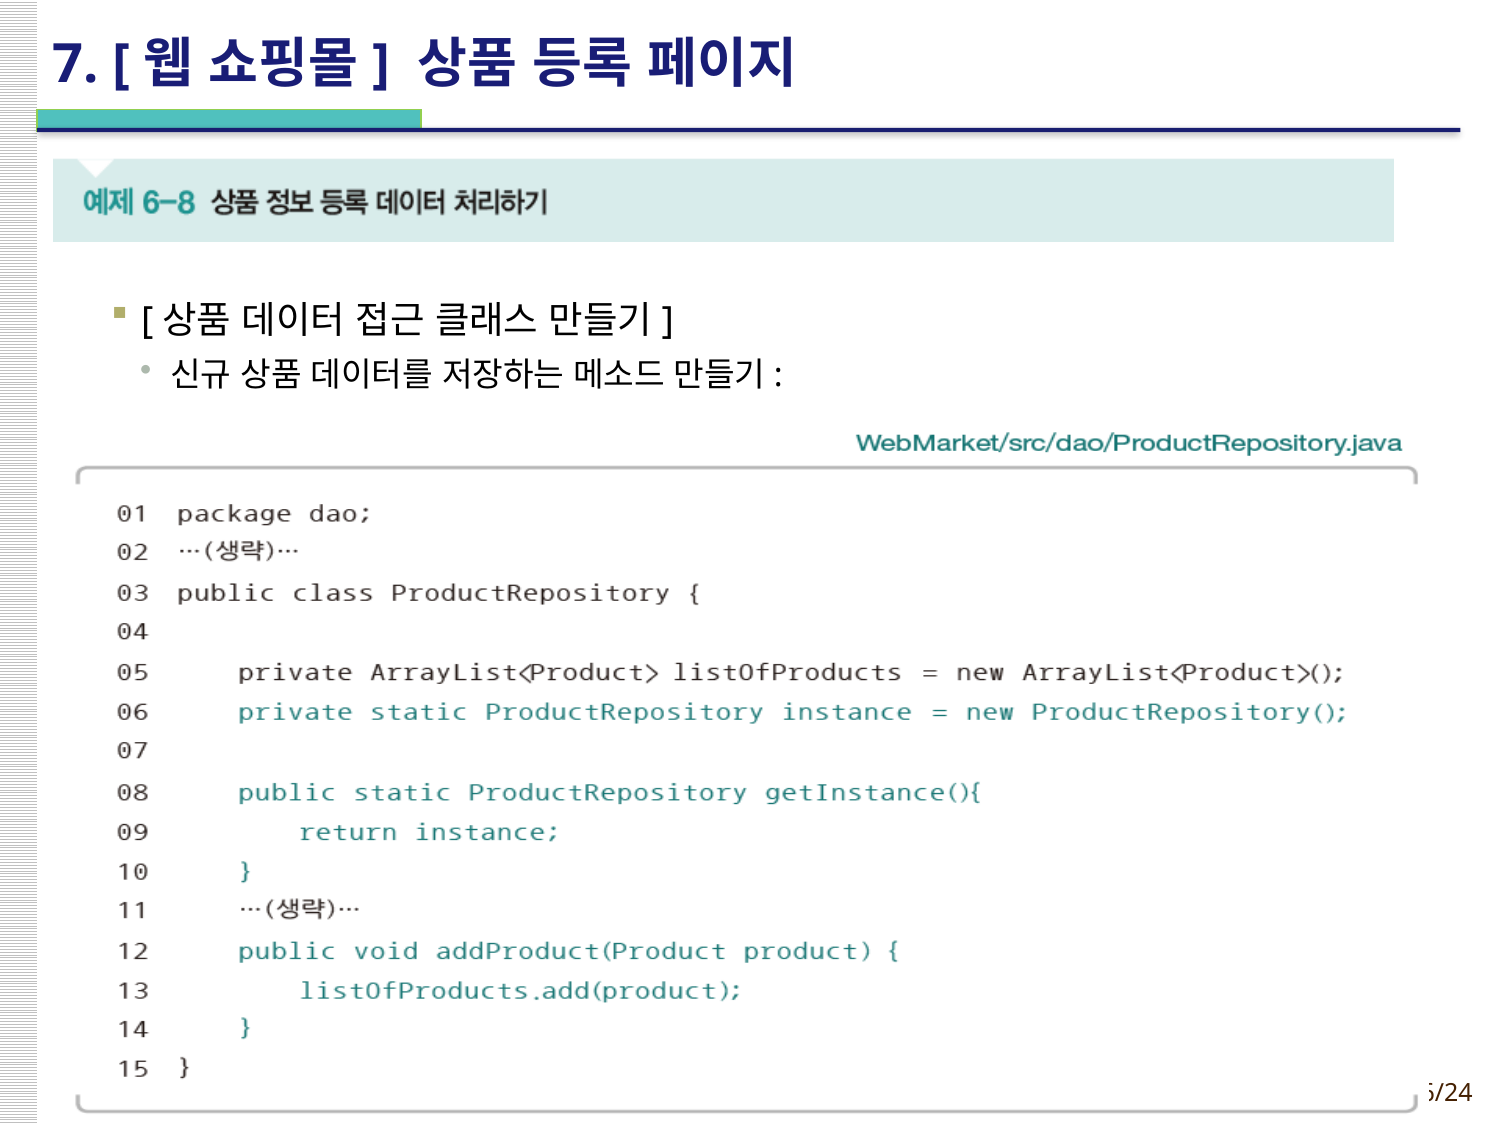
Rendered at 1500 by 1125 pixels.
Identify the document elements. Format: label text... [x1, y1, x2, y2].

title 7. [웹 쇼핑몰] 상품 등록 페이지 [37, 13, 1278, 109]
picture [52, 155, 1394, 243]
list [상품 데이터 접근 클래스 만들기] 신규 상품 데이터를 저장하는 메소드 만들기: [37, 152, 1463, 1091]
picture [57, 420, 1429, 1124]
